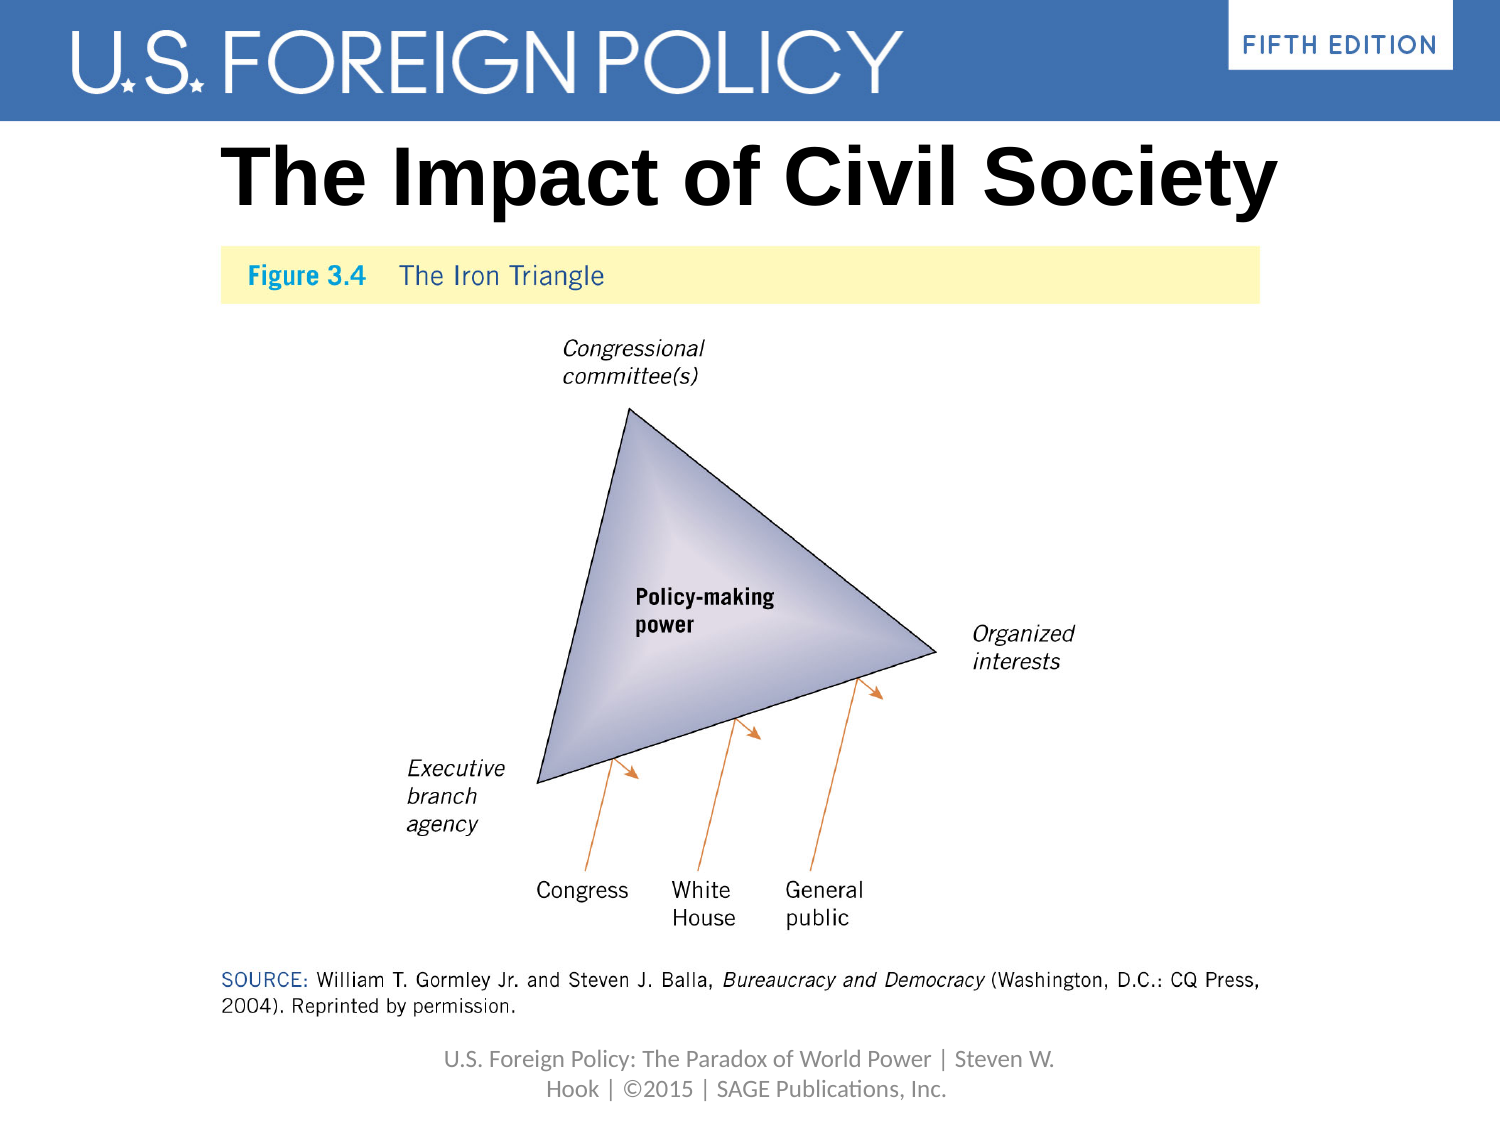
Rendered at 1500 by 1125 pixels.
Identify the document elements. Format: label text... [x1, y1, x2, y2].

picture [0, 0, 1500, 1125]
footer U.S. Foreign Policy: The Paradox of World Power | Steven W. Hook | ©2015 | SAGE Publications, Inc. [425, 1042, 1075, 1103]
title The Impact of Civil Society [75, 78, 1425, 266]
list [173, 229, 1295, 1028]
